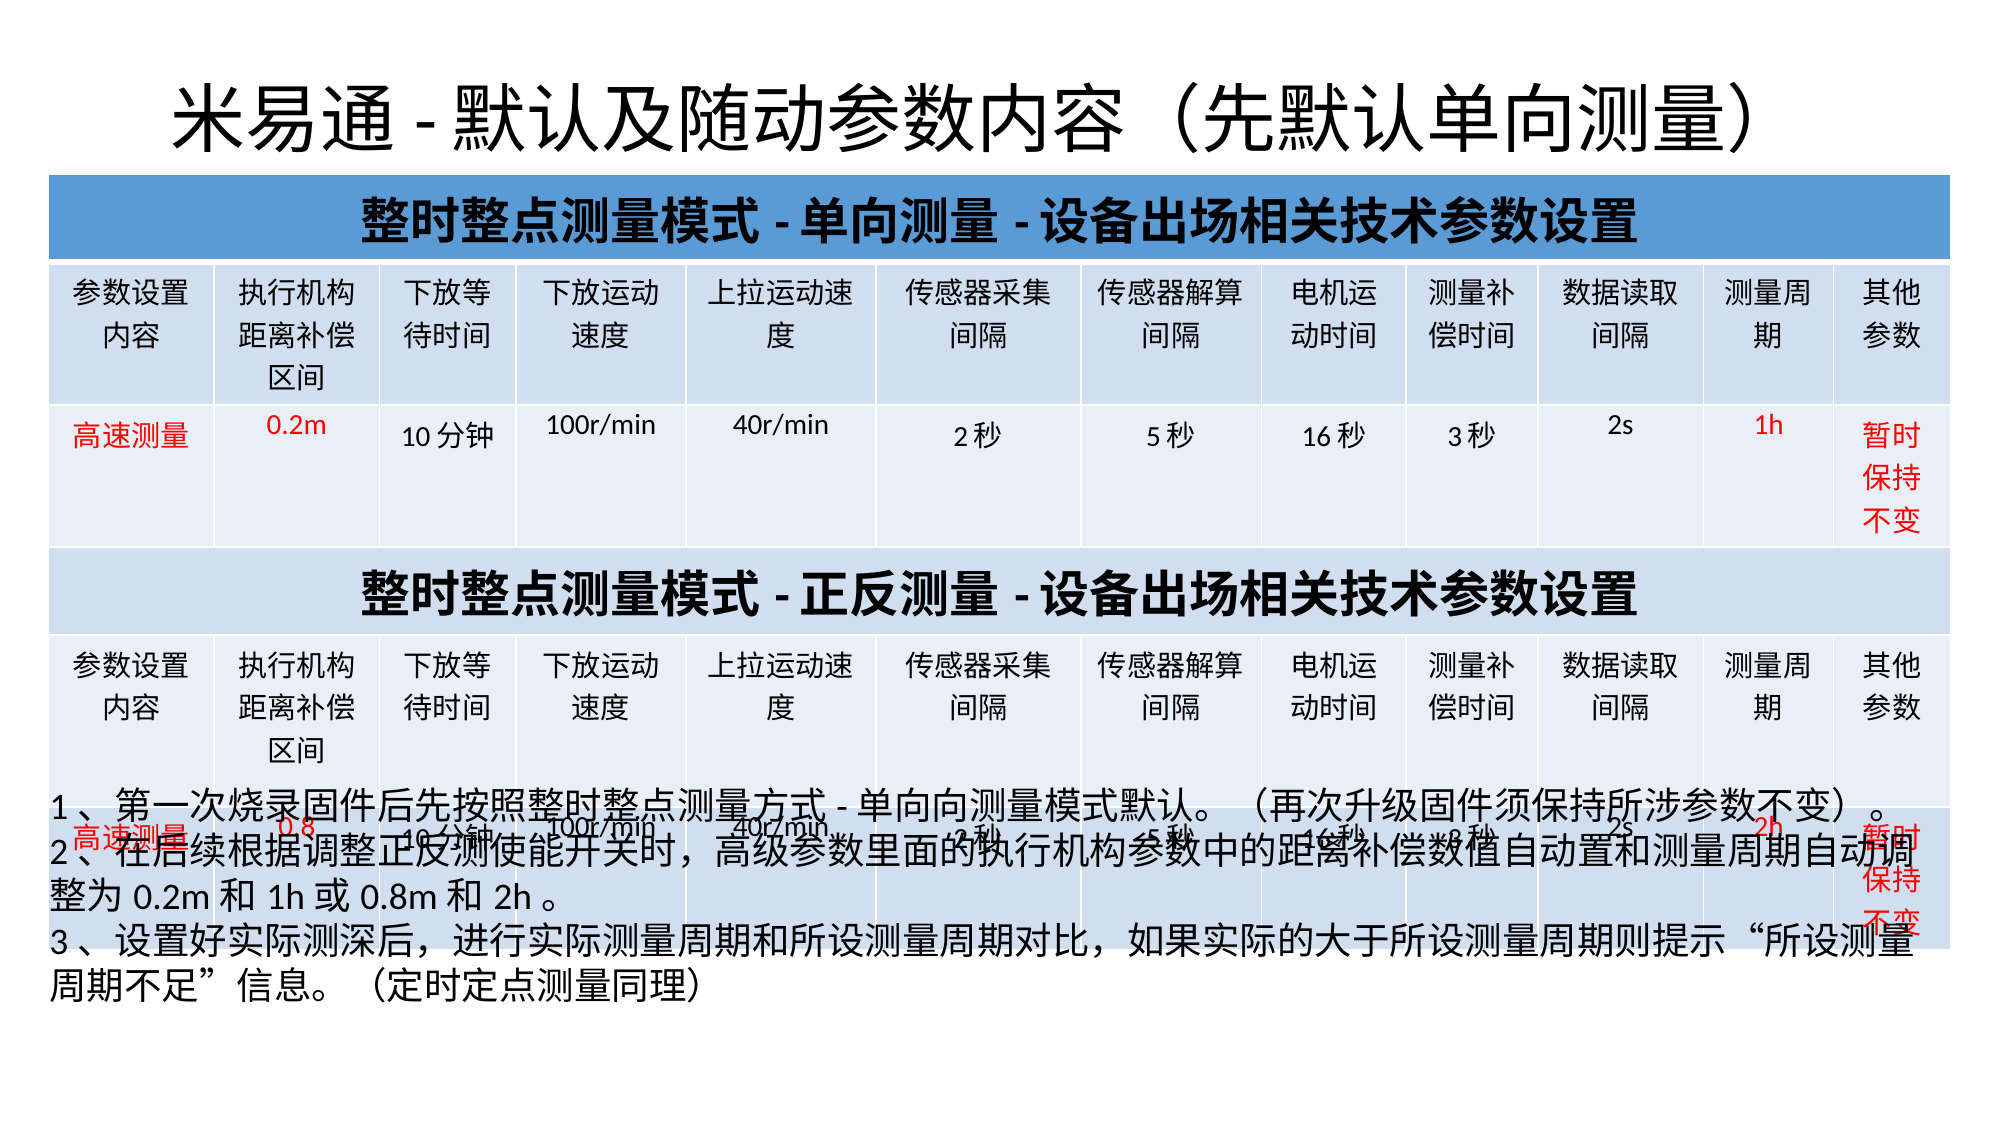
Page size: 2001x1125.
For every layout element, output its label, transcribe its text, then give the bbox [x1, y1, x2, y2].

table_cell 暂时保持不变 [1938, 808, 1950, 949]
table_cell 40r/min [687, 406, 875, 546]
table_cell 其他参数 [1834, 636, 1950, 806]
table_cell 数据读取间隔 [1539, 636, 1703, 774]
table_header 整时整点测量模式-单向测量-设备出场相关技术参数设置 [49, 175, 1950, 259]
table_cell 下放等待时间 [380, 636, 515, 774]
table_cell 参数设置内容 [49, 265, 213, 404]
table_cell 整时整点测量模式-正反测量-设备出场相关技术参数设置 [49, 548, 1950, 634]
table_cell 上拉运动速度 [687, 265, 875, 404]
table_cell 测量补偿时间 [1407, 636, 1537, 774]
table_cell 传感器采集间隔 [877, 265, 1080, 404]
table_cell 5秒 [1082, 406, 1261, 546]
table_cell 测量补偿时间 [1407, 265, 1537, 404]
table_cell 下放运动速度 [517, 636, 685, 774]
table_cell 数据读取间隔 [1539, 265, 1703, 404]
text_box 1、第一次烧录固件后先按照整时整点测量方式-单向向测量模式默认。（再次升级固件须保持所涉参数不变）。 2、在后续根据调整正反测使能开关时，高级参数里面的执行机构参数中的距离补偿数值自动置和测量周期自动调整为0.2m和1h或0.8m和2h。 3、设置好实际测深后，进行实际测量周期和所设测量周期对比，如果实际的大于所设测量周期则提示“所设测量周期不足”信息。（定时定点测量同理） [34, 774, 1938, 1015]
table_cell 下放运动速度 [517, 265, 685, 404]
table_cell 上拉运动速度 [687, 636, 875, 774]
table_cell 电机运动时间 [1262, 265, 1405, 404]
table_cell 传感器解算间隔 [1082, 636, 1261, 774]
title 米易通-默认及随动参数内容（先默认单向测量） [109, 59, 1863, 175]
table_cell 参数设置内容 [49, 636, 213, 774]
table_cell 高速测量 [49, 406, 213, 546]
table_cell 执行机构距离补偿区间 [215, 265, 379, 404]
table_cell 100r/min [517, 406, 685, 546]
table_cell 2秒 [877, 406, 1080, 546]
table_cell 测量周期 [1704, 265, 1833, 404]
table_cell 测量周期 [1704, 636, 1833, 774]
table_cell 16秒 [1262, 406, 1405, 546]
table_cell 2s [1539, 406, 1703, 546]
table_cell 暂时保持不变 [1834, 406, 1950, 546]
table_cell 电机运动时间 [1262, 636, 1405, 774]
table_cell 传感器解算间隔 [1082, 265, 1261, 404]
table_cell 执行机构距离补偿区间 [215, 636, 379, 774]
table_cell 1h [1704, 406, 1833, 546]
table_cell 下放等待时间 [380, 265, 515, 404]
table_cell 其他参数 [1834, 265, 1950, 404]
table_cell 传感器采集间隔 [877, 636, 1080, 774]
table_cell 10分钟 [380, 406, 515, 546]
table_cell 0.2m [215, 406, 379, 546]
table_cell 3秒 [1407, 406, 1537, 546]
